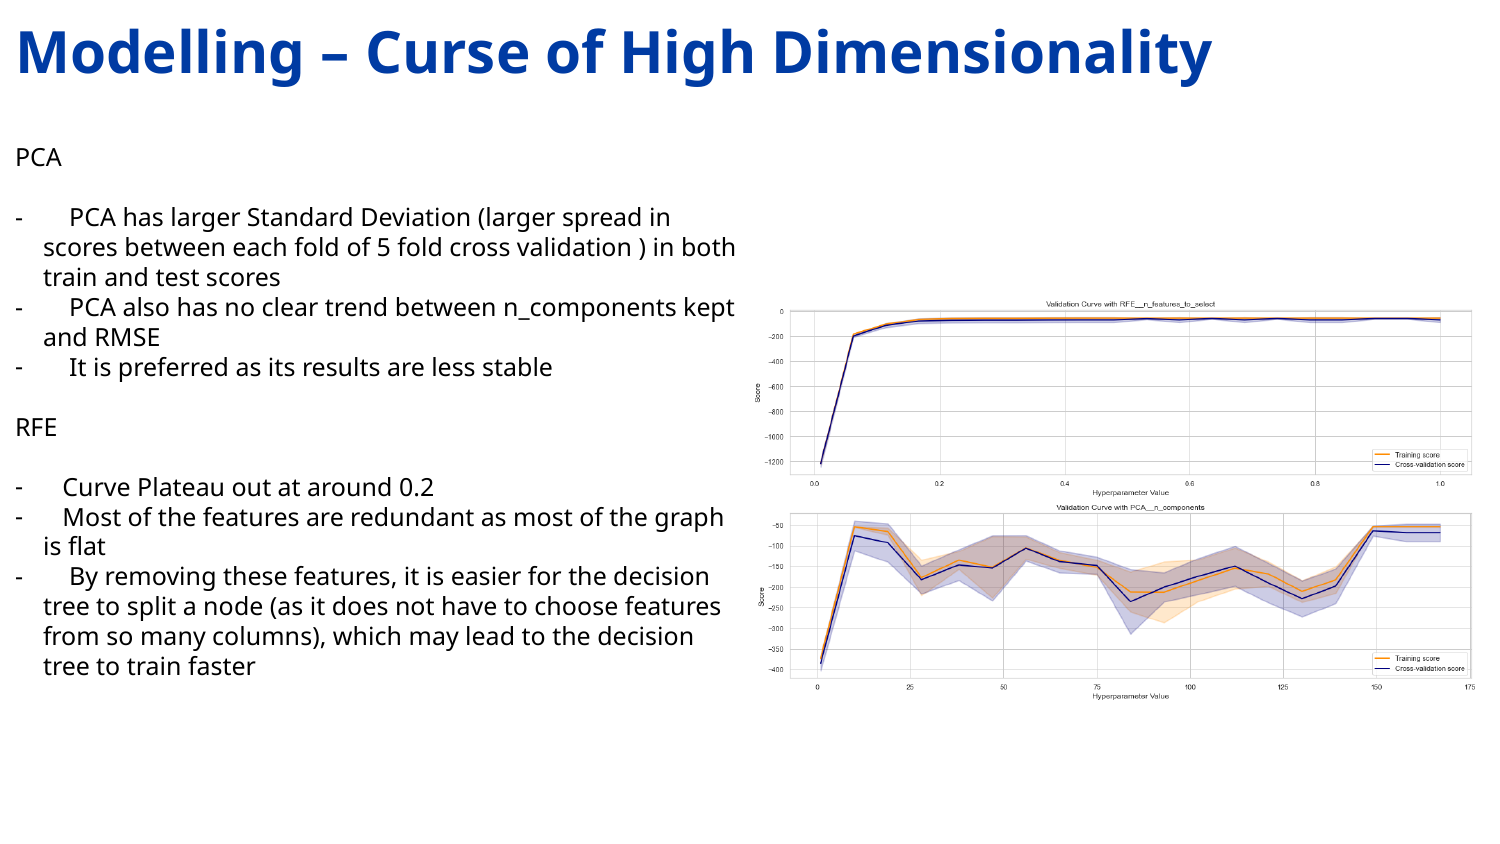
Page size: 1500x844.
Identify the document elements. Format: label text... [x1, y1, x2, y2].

title Modelling – Curse of High Dimensionality [0, 0, 1413, 94]
list PCA PCA has larger Standard Deviation (larger spread in scores between each fold of 5 fold cross validation ) in both train and test scores PCA also has no clear trend between n_components kept and RMSE It is preferred as its results are less stable RFE Curve Plateau out at around 0.2 Most of the features are redundant as most of the graph is flat By removing these features, it is easier for the decision tree to split a node (as it does not have to choose features from so many columns), which may lead to the decision tree to train faster [0, 134, 764, 808]
picture [749, 295, 1480, 704]
